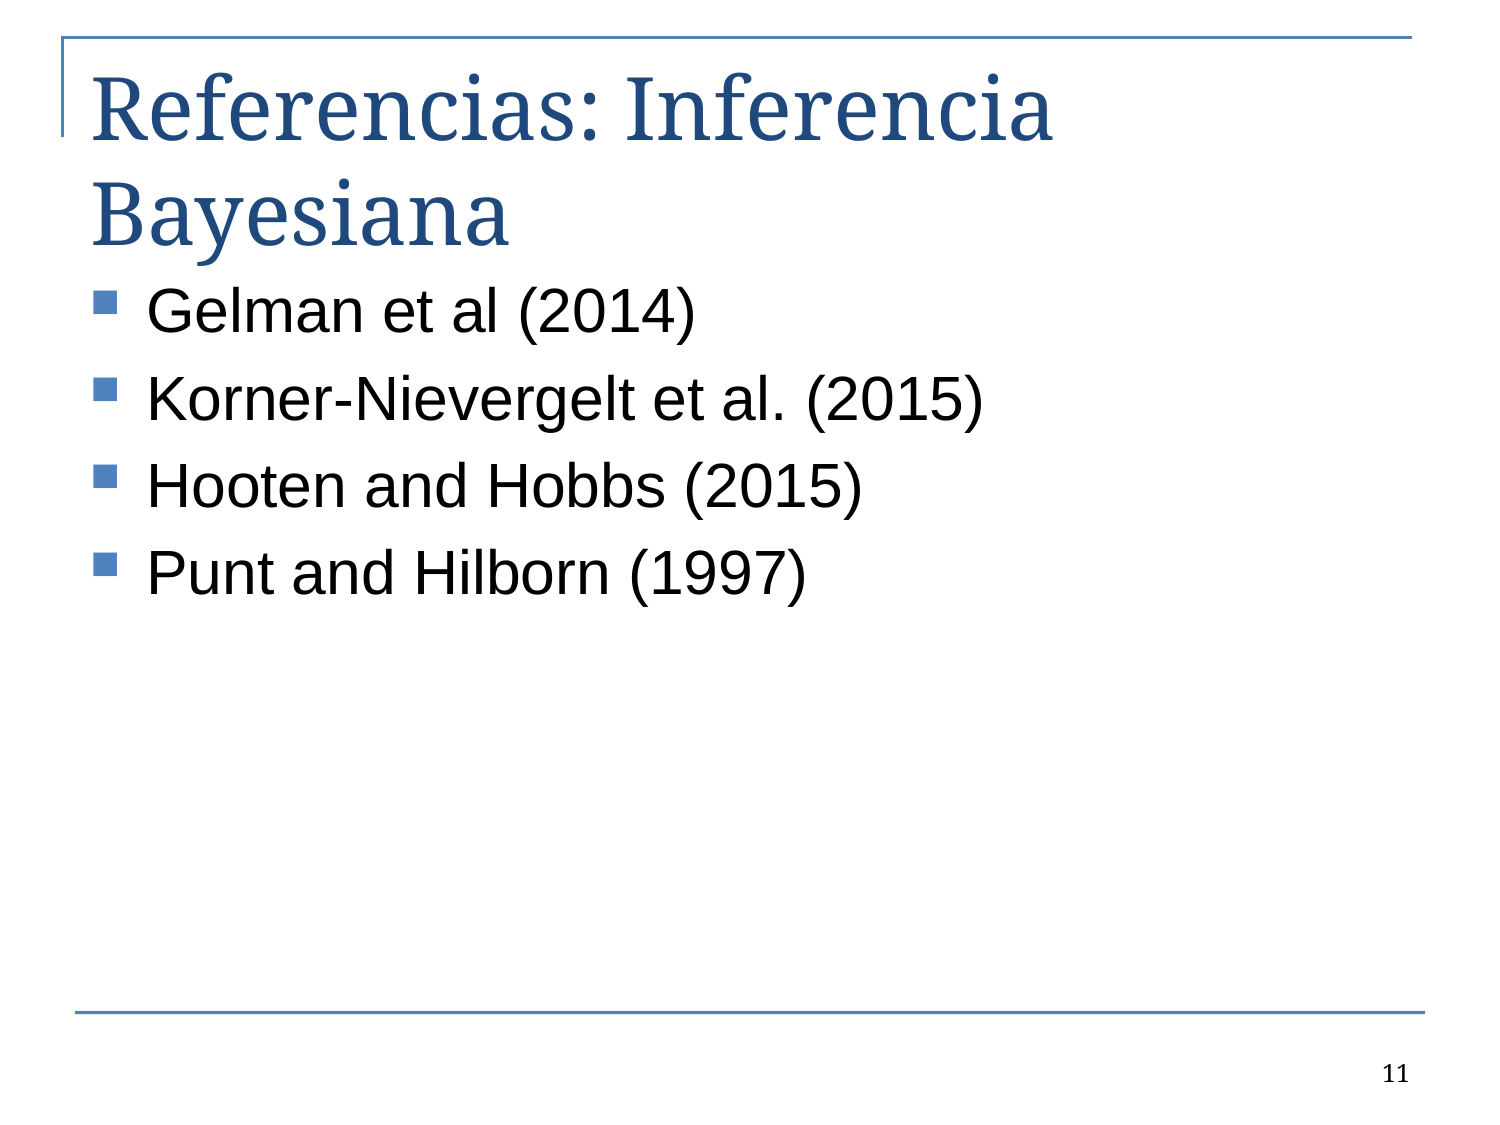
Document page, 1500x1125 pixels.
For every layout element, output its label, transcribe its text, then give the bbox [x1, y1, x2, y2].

slide_number 11 [1074, 1023, 1426, 1100]
list Gelman et al (2014) Korner-Nievergelt et al. (2015) Hooten and Hobbs (2015) Punt and Hilborn (1997) [75, 262, 1425, 1006]
title Referencias: Inferencia Bayesiana [75, 45, 1425, 233]
